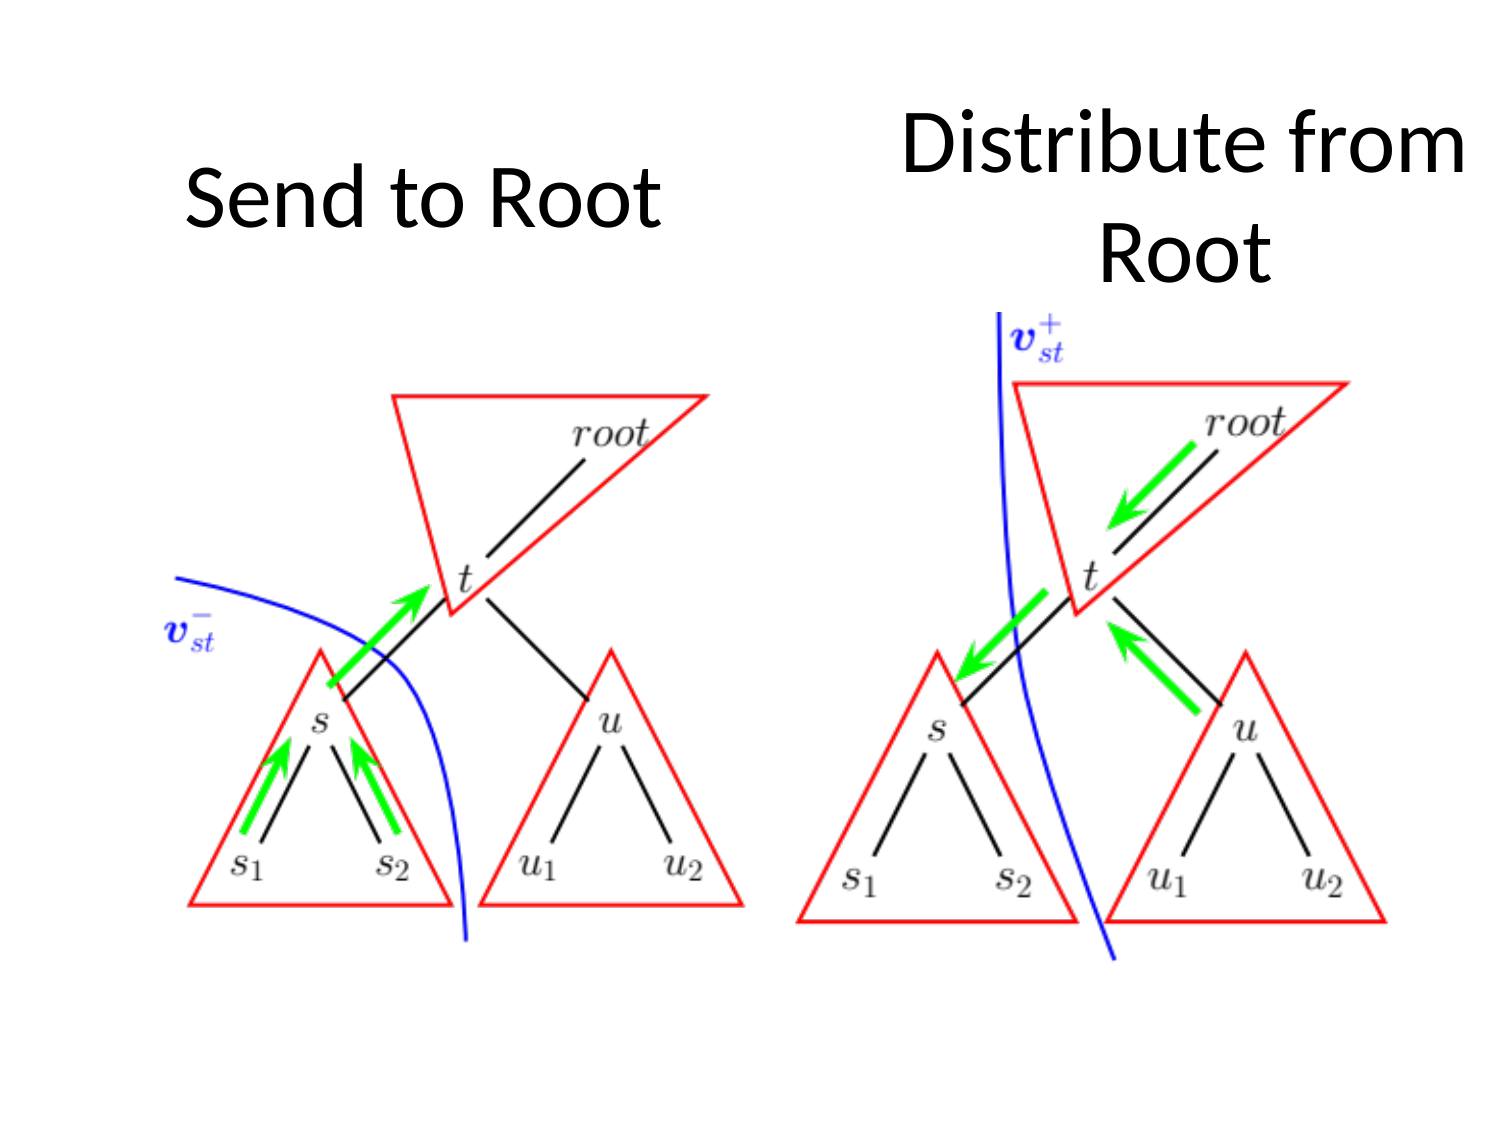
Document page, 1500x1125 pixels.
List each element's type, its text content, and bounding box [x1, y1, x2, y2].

text_box Send to Root [109, 69, 739, 313]
picture [109, 312, 1426, 972]
title Distribute from Root [870, 69, 1500, 313]
